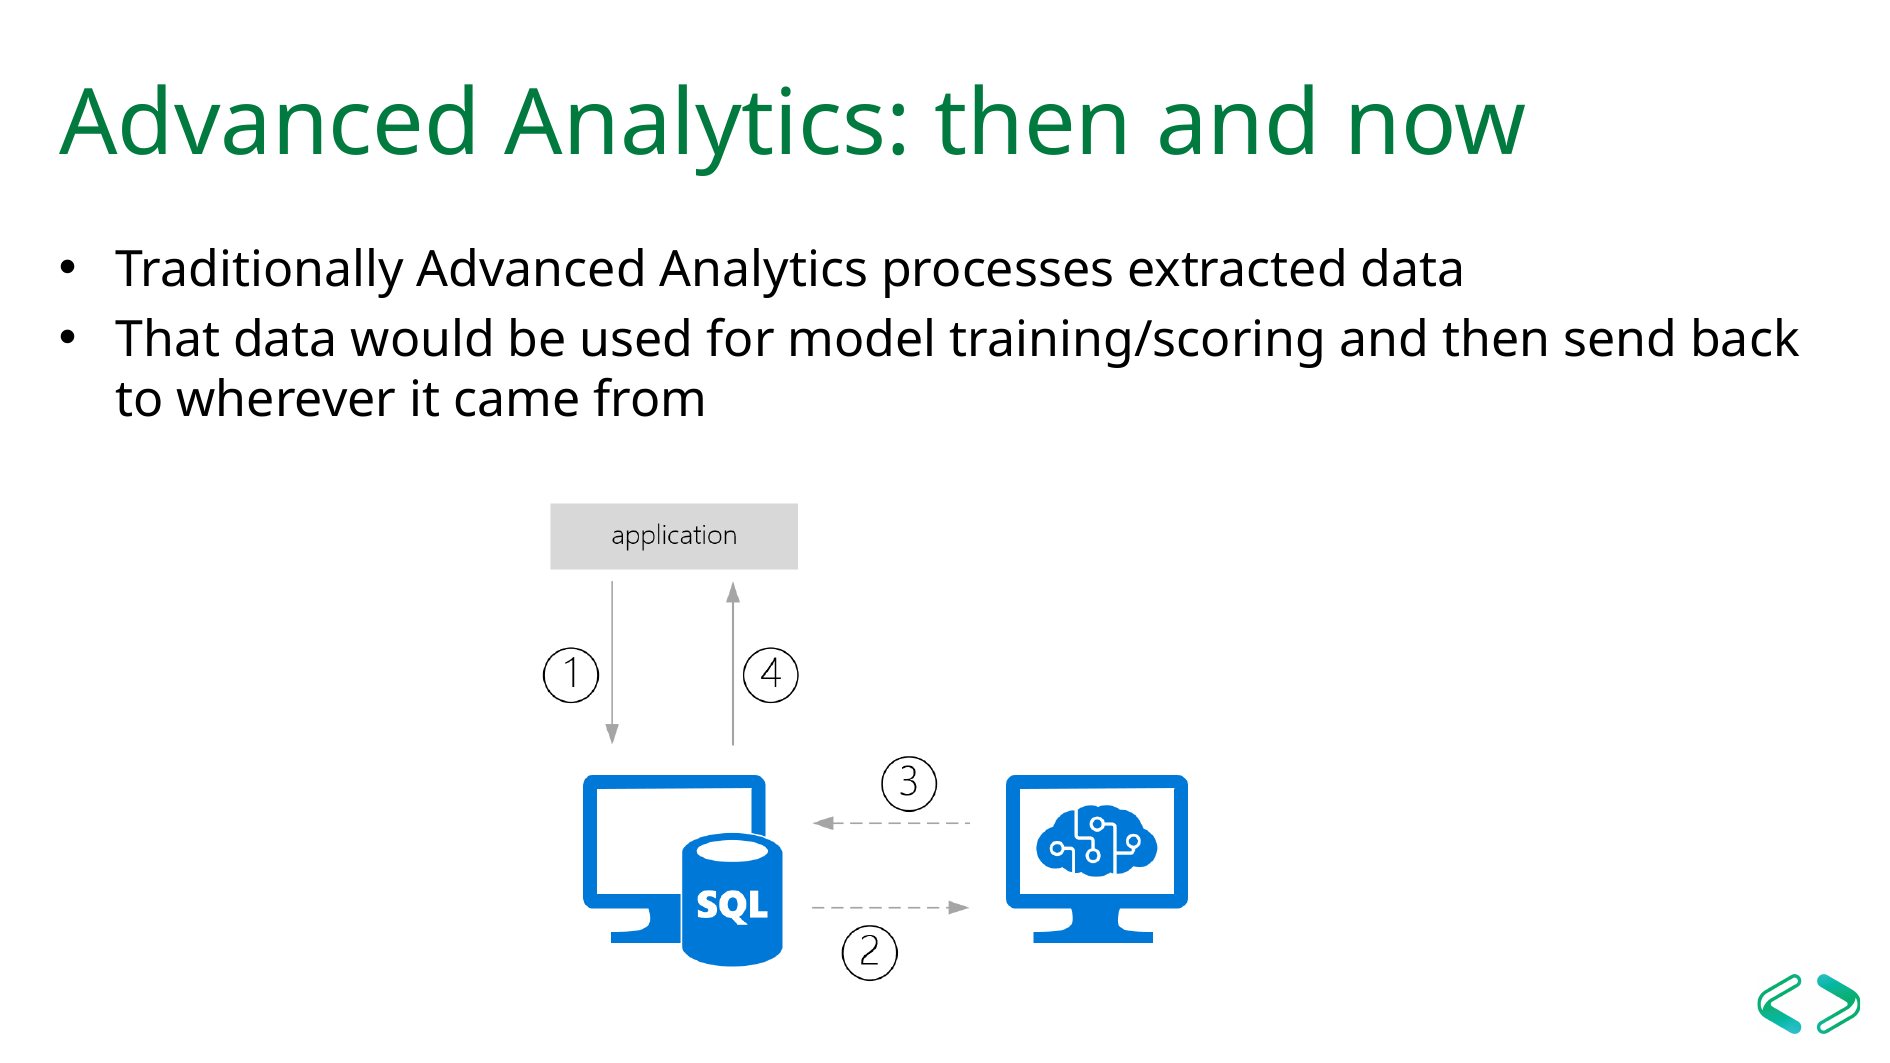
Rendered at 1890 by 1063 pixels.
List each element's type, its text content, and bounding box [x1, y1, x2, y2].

title Advanced Analytics: then and now [59, 59, 1831, 178]
list Traditionally Advanced Analytics processes extracted data That data would be used for model training/scoring and then send back to wherever it came from [59, 236, 1831, 1004]
picture [516, 474, 1212, 1016]
